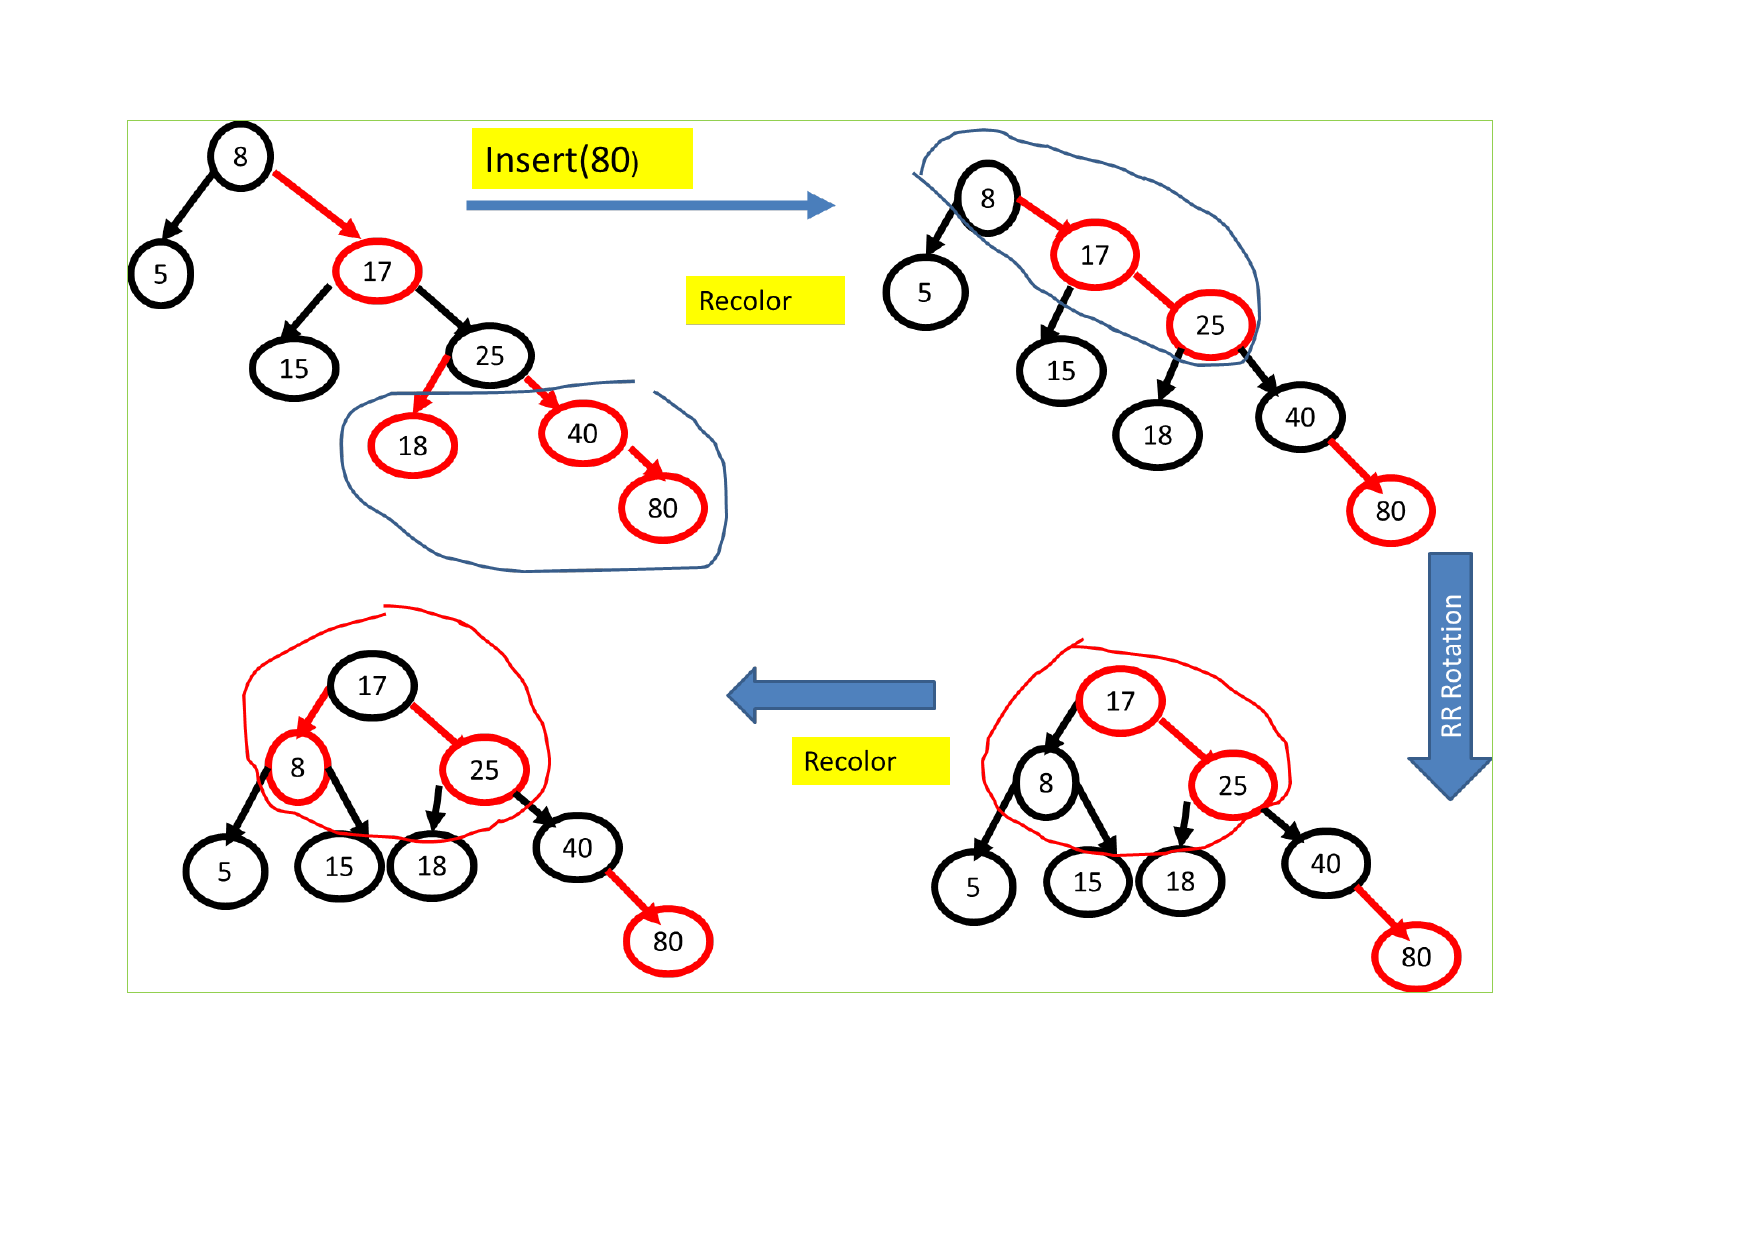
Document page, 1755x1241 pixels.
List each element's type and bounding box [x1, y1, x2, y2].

picture [126, 120, 1493, 994]
